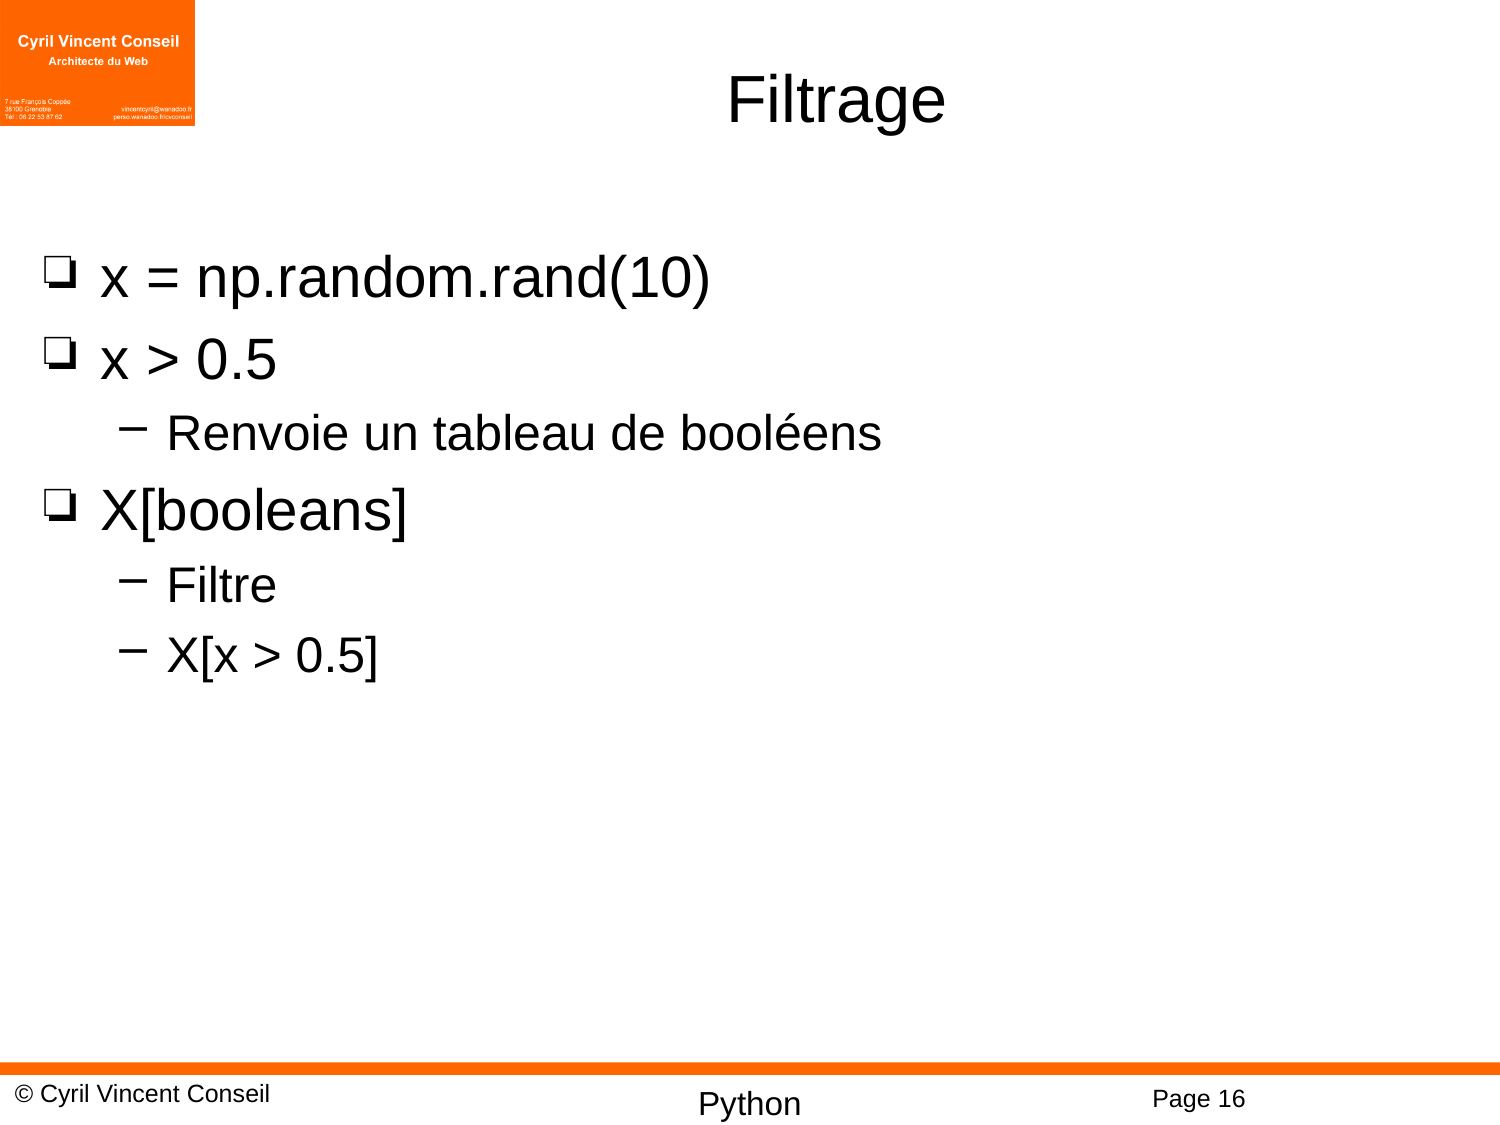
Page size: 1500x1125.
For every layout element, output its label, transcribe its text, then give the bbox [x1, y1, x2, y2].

title Filtrage [194, 2, 1480, 190]
picture [0, 0, 195, 126]
list x = np.random.rand(10) x > 0.5 Renvoie un tableau de booléens X[booleans] Filtre X[x > 0.5] [29, 231, 1468, 1059]
